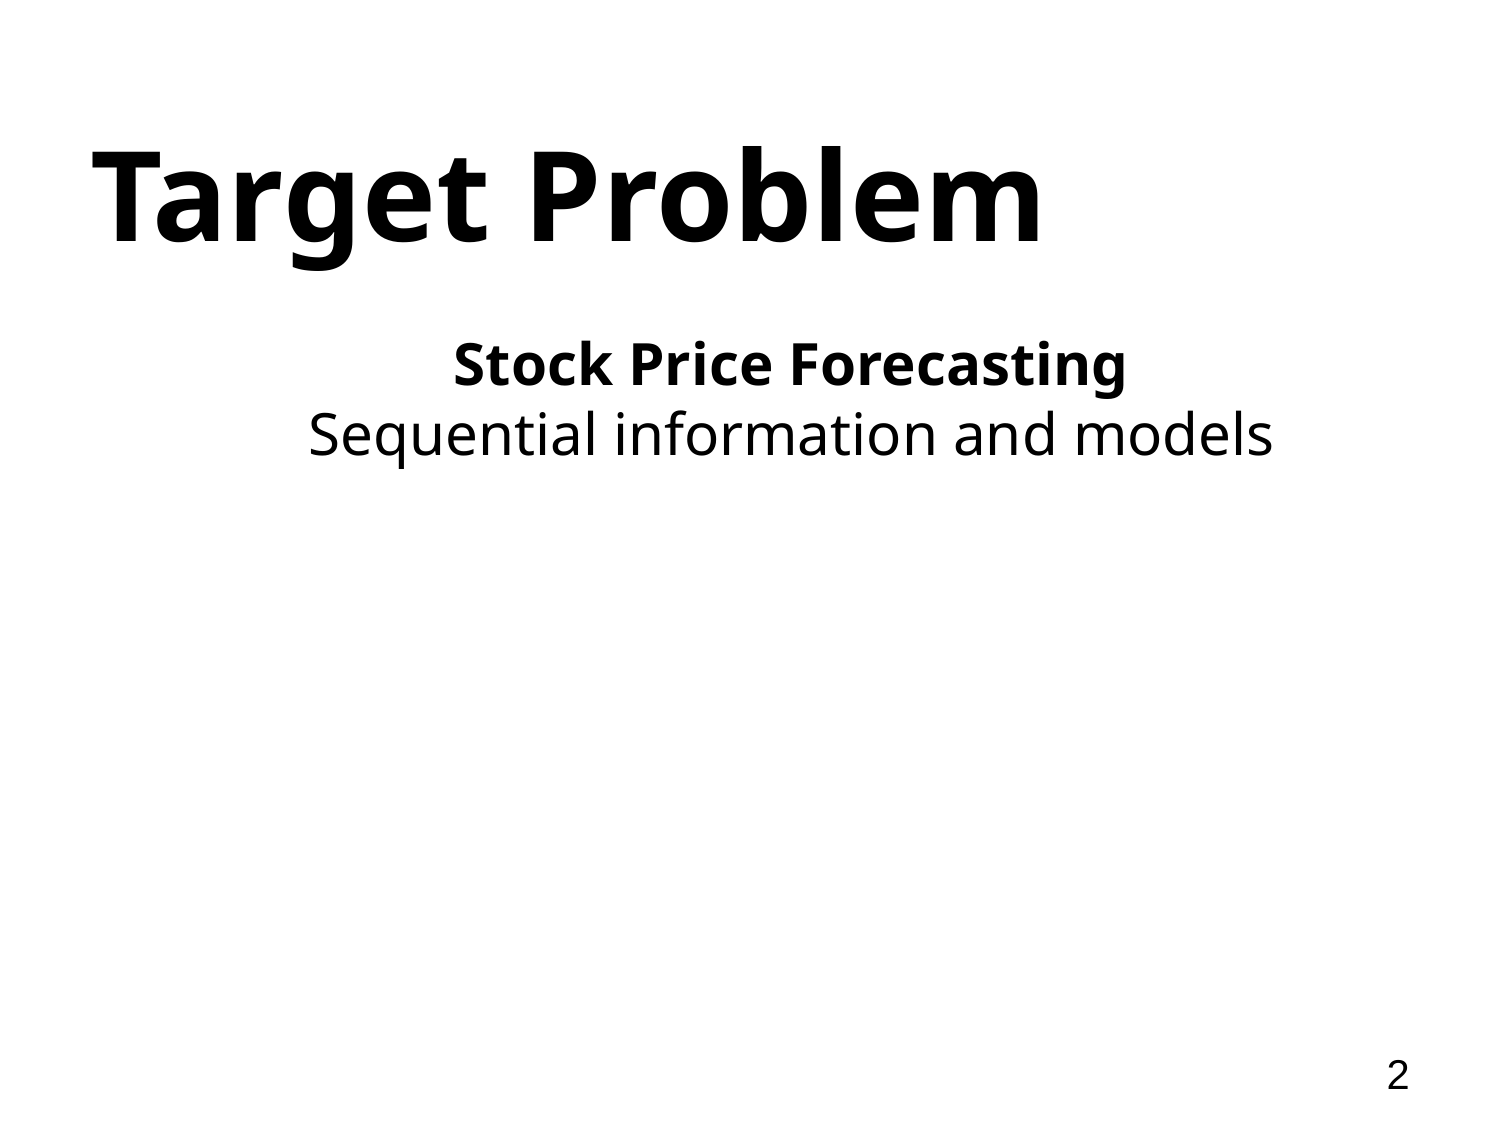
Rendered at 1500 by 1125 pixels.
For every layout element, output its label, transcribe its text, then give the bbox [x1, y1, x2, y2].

title Target Problem [74, 97, 1426, 286]
list Stock Price Forecasting Sequential information and models [74, 319, 1471, 1013]
slide_number 2 [1074, 1042, 1425, 1103]
